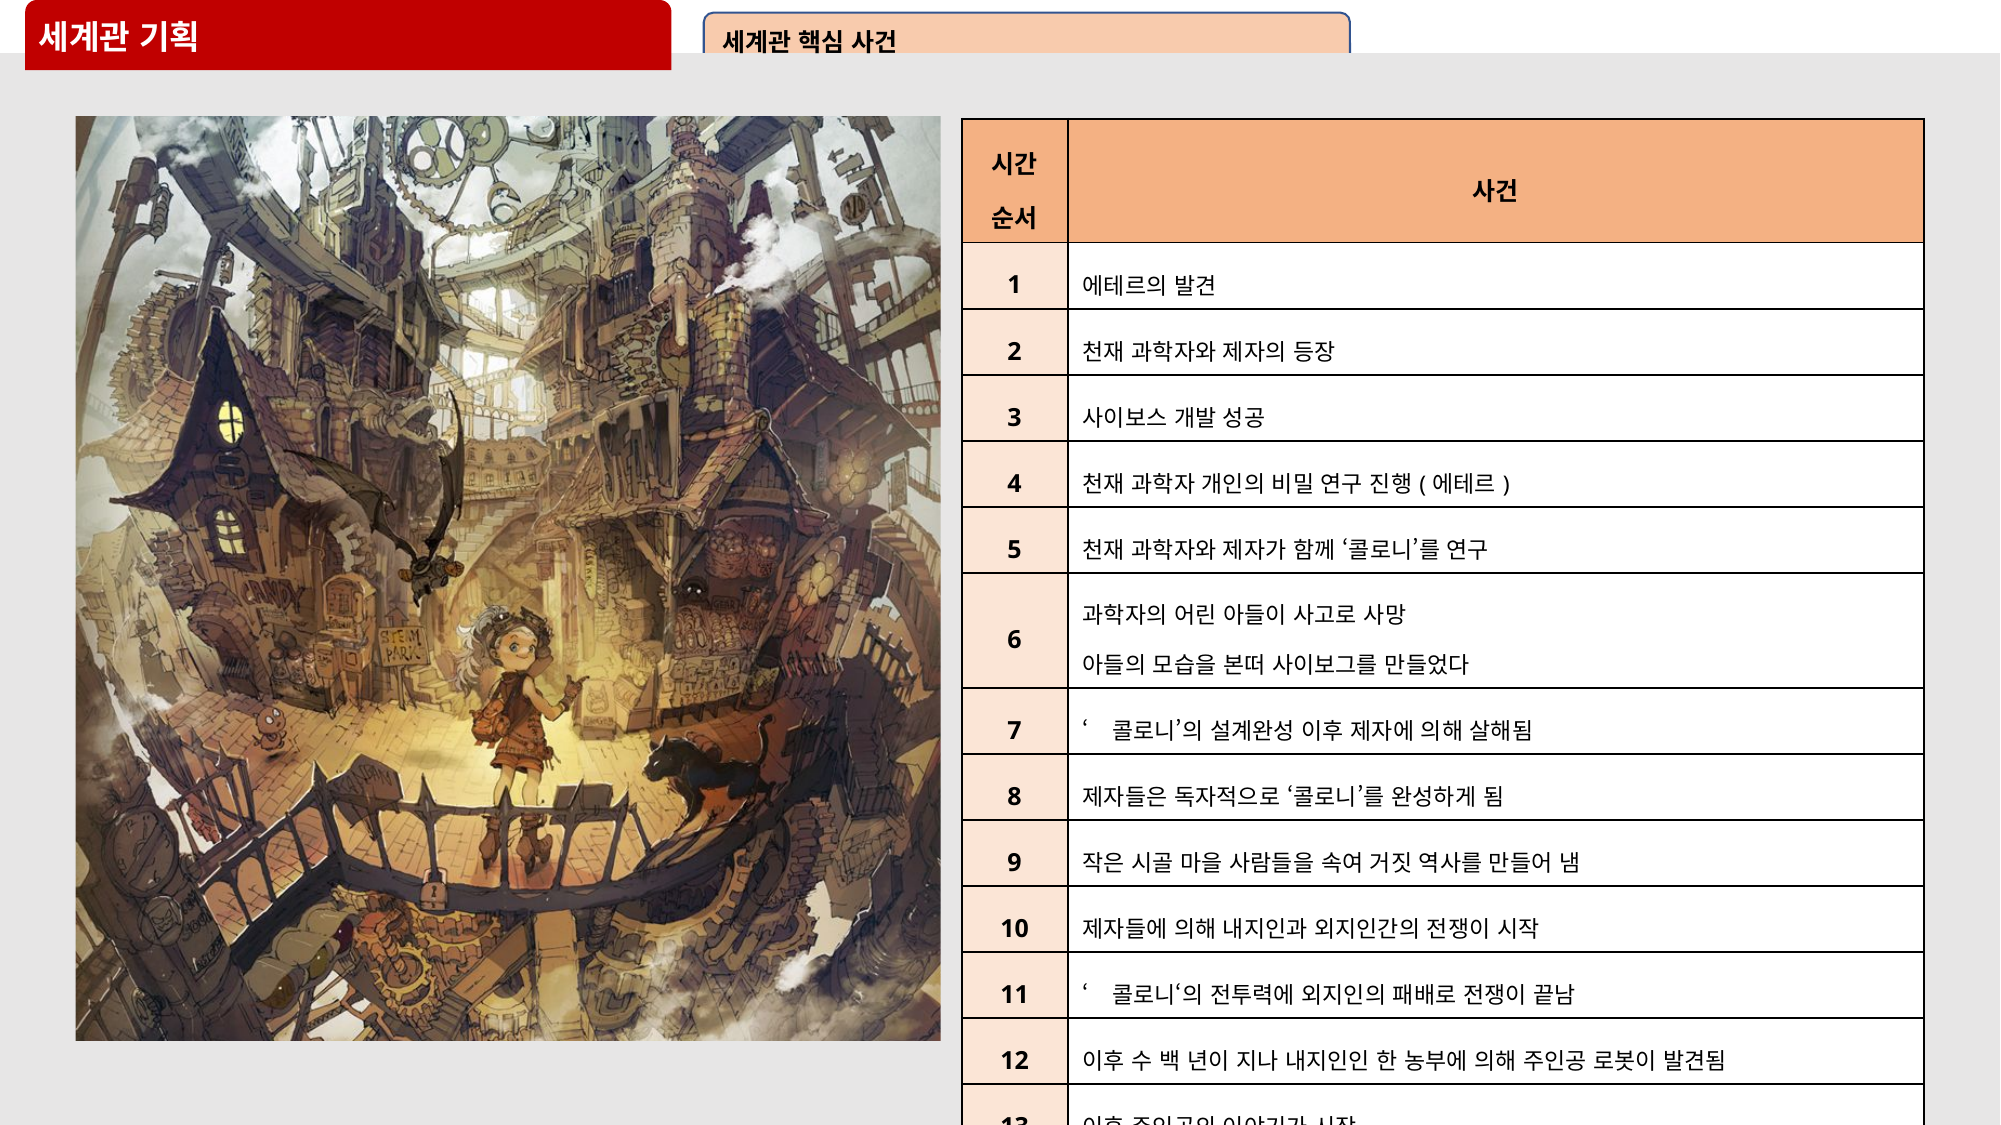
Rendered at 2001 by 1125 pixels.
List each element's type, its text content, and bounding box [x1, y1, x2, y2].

table_cell 1 [963, 243, 1067, 308]
table_cell ‘콜로니‘의 전투력에 외지인의 패배로 전쟁이 끝남 [1069, 953, 1923, 1017]
table_cell 9 [963, 821, 1067, 885]
table_cell 이후 수 백 년이 지나 내지인인 한 농부에 의해 주인공 로봇이 발견됨 [1069, 1019, 1923, 1083]
table_cell 4 [963, 442, 1067, 506]
table_cell 제자들은 독자적으로 ‘콜로니’를 완성하게 됨 [1069, 755, 1923, 819]
table_header 사건 [1069, 120, 1923, 242]
table_header 시간 순서 [963, 120, 1067, 242]
table_cell 8 [963, 755, 1067, 819]
table_cell 7 [963, 689, 1067, 753]
table_cell 천재 과학자와 제자의 등장 [1069, 310, 1923, 374]
table_cell 3 [963, 376, 1067, 440]
table_cell 과학자의 어린 아들이 사고로 사망 아들의 모습을 본떠 사이보그를 만들었다 [1069, 574, 1923, 687]
picture [75, 116, 941, 1041]
table_cell 13 [963, 1085, 1067, 1125]
title 세계관 기획 [23, 0, 663, 79]
table_cell 사이보스 개발 성공 [1069, 376, 1923, 440]
table_cell 6 [963, 574, 1067, 687]
table_cell 10 [963, 887, 1067, 951]
table_cell 이후 주인공의 이야기가 시작 [1069, 1085, 1923, 1125]
list 세계관 핵심 사건 [708, 22, 1347, 65]
table_cell 천재 과학자와 제자가 함께 ‘콜로니’를 연구 [1069, 508, 1923, 572]
table_cell 12 [963, 1019, 1067, 1083]
table_cell 에테르의 발견 [1069, 243, 1923, 308]
table_cell 2 [963, 310, 1067, 374]
table_cell 작은 시골 마을 사람들을 속여 거짓 역사를 만들어 냄 [1069, 821, 1923, 885]
table_cell 11 [963, 953, 1067, 1017]
table_cell 천재 과학자 개인의 비밀 연구 진행(에테르) [1069, 442, 1923, 506]
table_cell 5 [963, 508, 1067, 572]
table_cell 제자들에 의해 내지인과 외지인간의 전쟁이 시작 [1069, 887, 1923, 951]
table_cell ‘콜로니’의 설계완성 이후 제자에 의해 살해됨 [1069, 689, 1923, 753]
